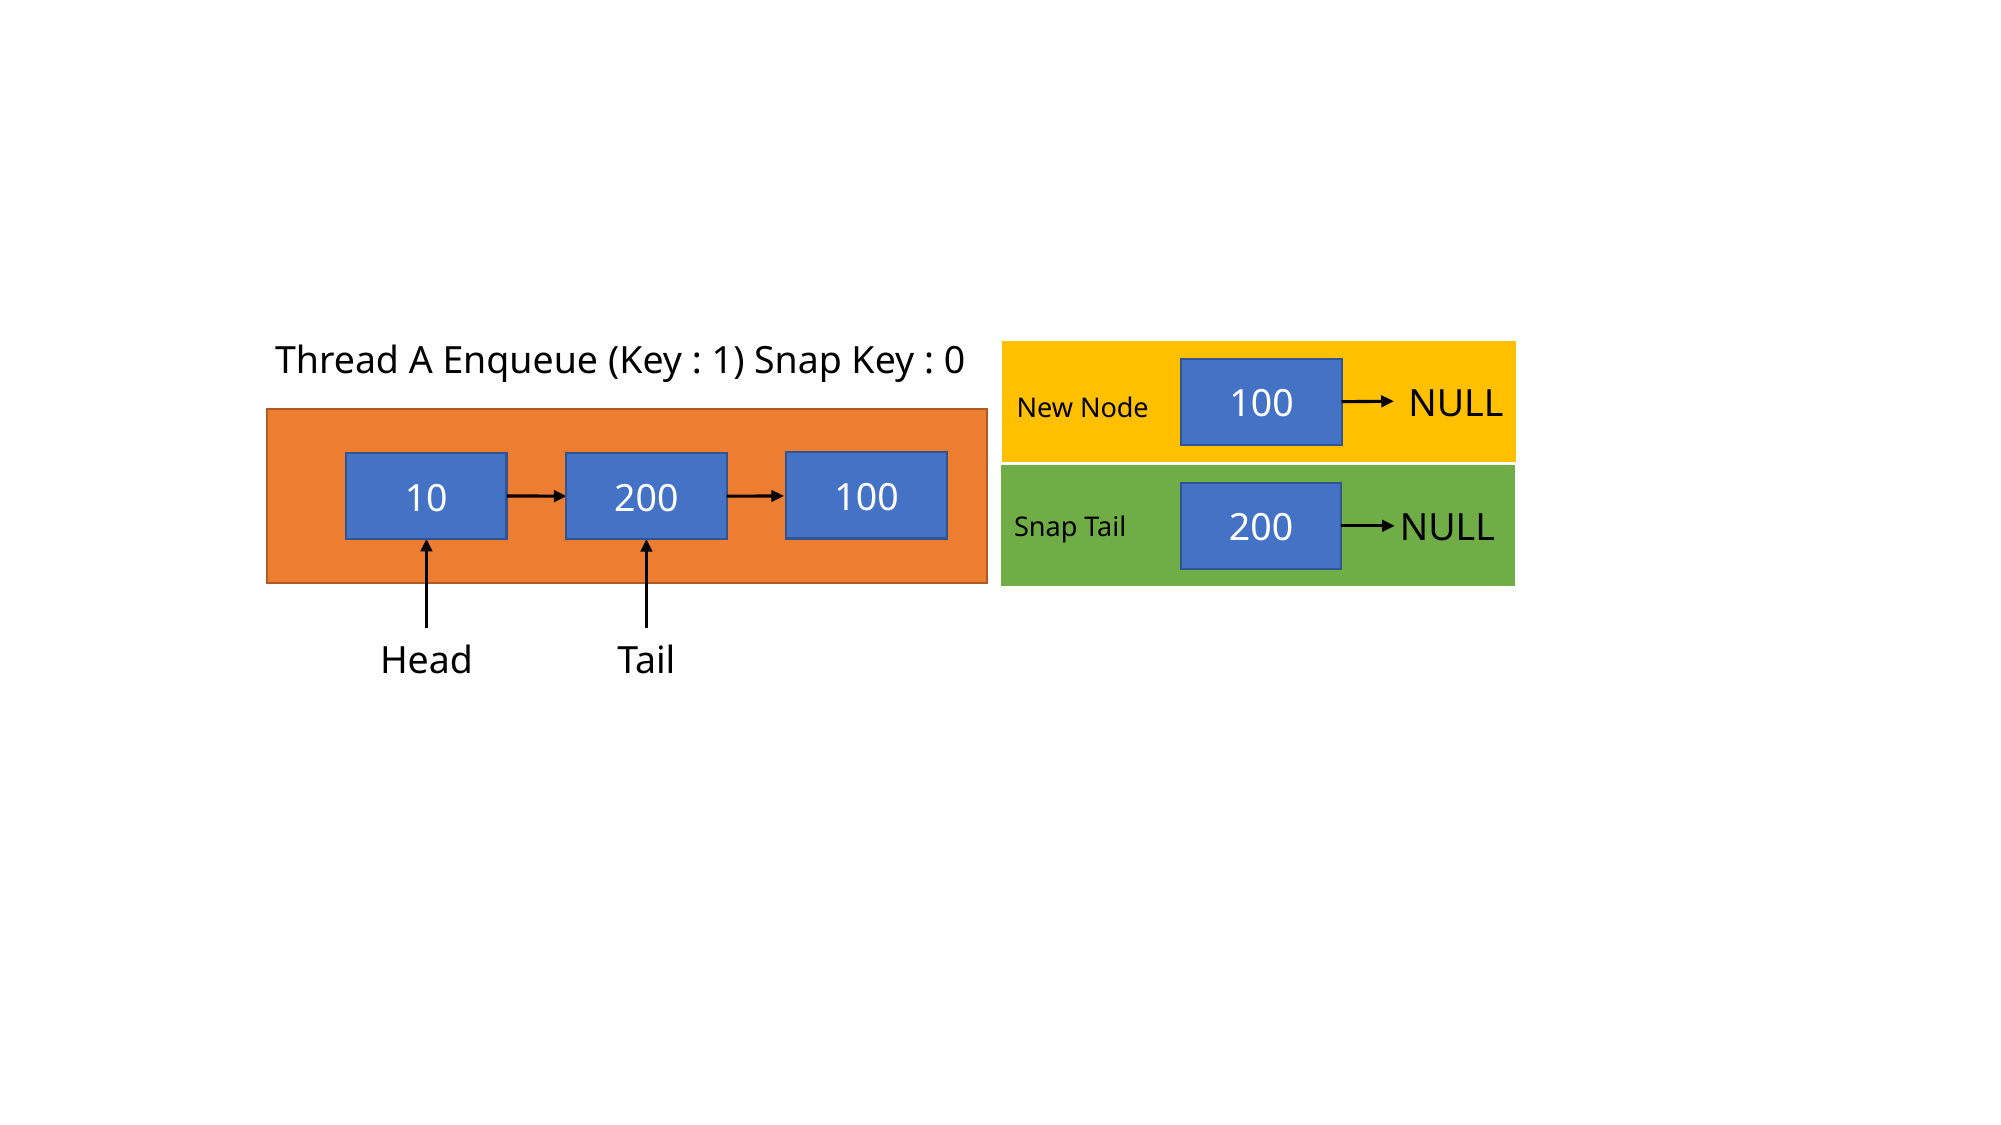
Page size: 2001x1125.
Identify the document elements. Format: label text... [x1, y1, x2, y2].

text_box Thread A Enqueue (Key : 1) Snap Key : 0 [260, 328, 982, 389]
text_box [1000, 339, 1518, 464]
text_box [267, 408, 988, 689]
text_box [999, 463, 1517, 588]
